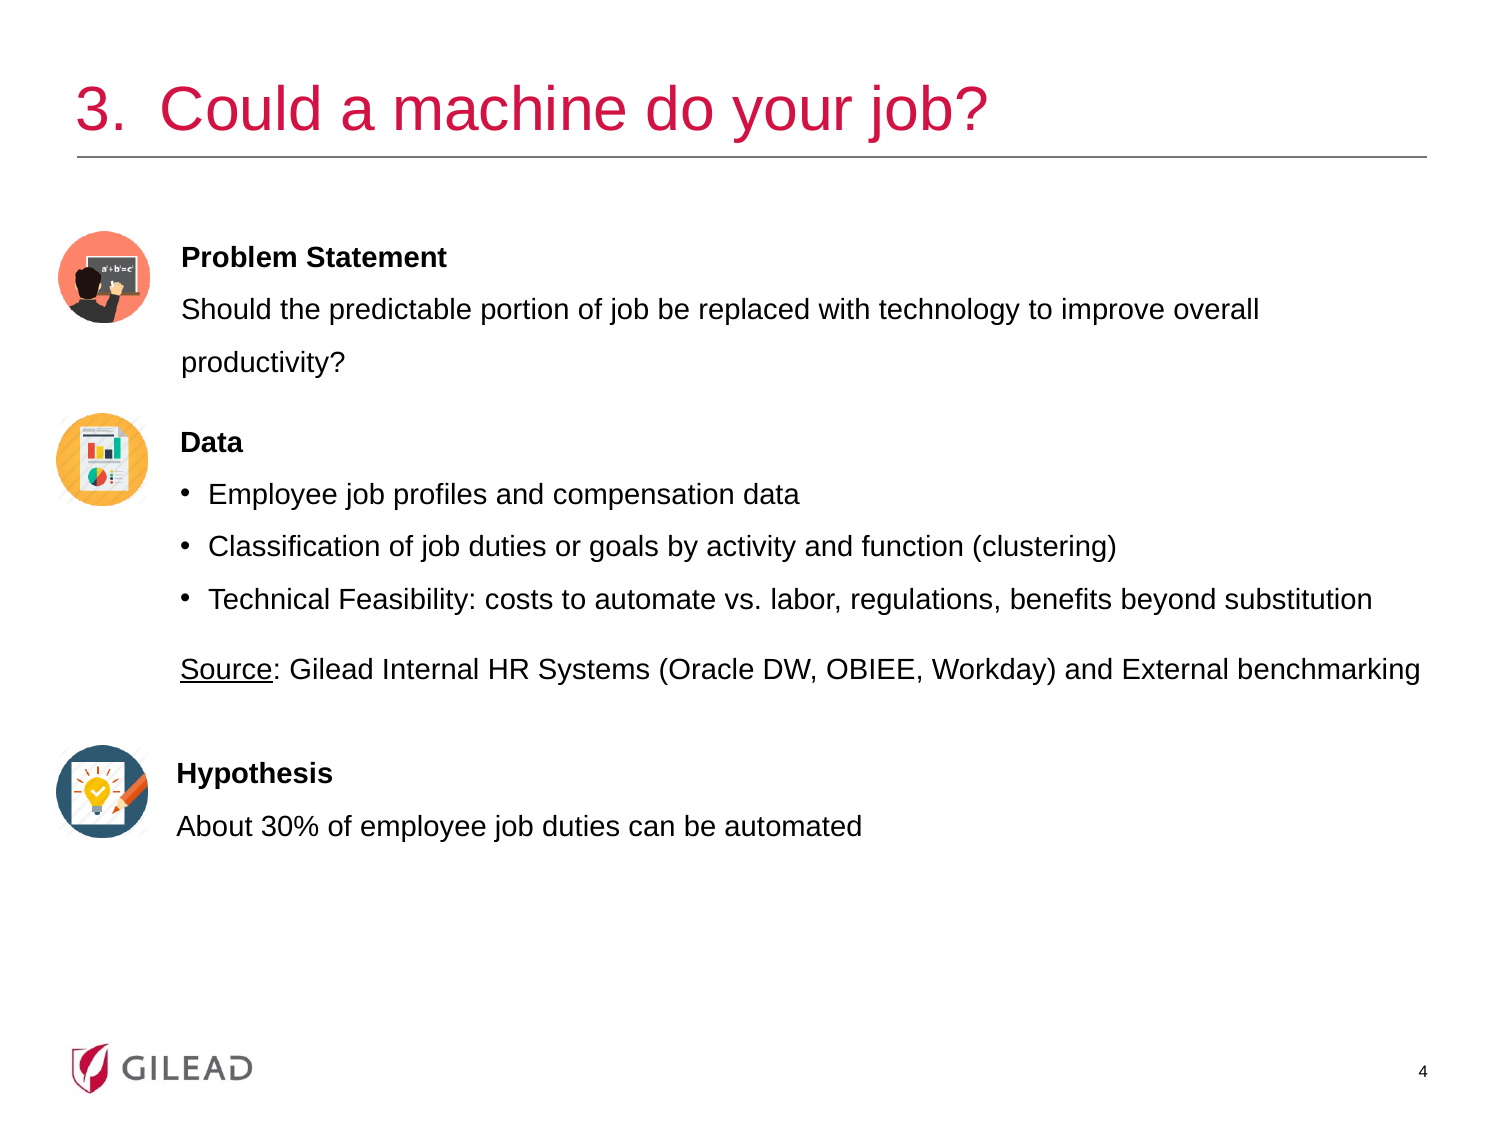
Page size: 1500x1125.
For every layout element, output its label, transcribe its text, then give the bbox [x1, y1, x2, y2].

text_box Problem Statement Should the predictable portion of job be replaced with technology to improve overall productivity? [166, 230, 1442, 386]
slide_number 4 [1277, 1053, 1444, 1097]
picture [30, 1002, 287, 1125]
text_box Hypothesis About 30% of employee job duties can be automated [161, 747, 1442, 850]
text_box Data Employee job profiles and compensation data Classification of job duties or goals by activity and function (clustering) Technical Feasibility: costs to automate vs. labor, regulations, benefits beyond substitution Source: Gilead Internal HR Systems (Oracle DW, OBIEE, Workday) and External benchmarking [165, 415, 1442, 693]
title Could a machine do your job? [60, 22, 1444, 153]
picture [58, 230, 151, 323]
picture [56, 745, 149, 838]
picture [56, 413, 149, 506]
